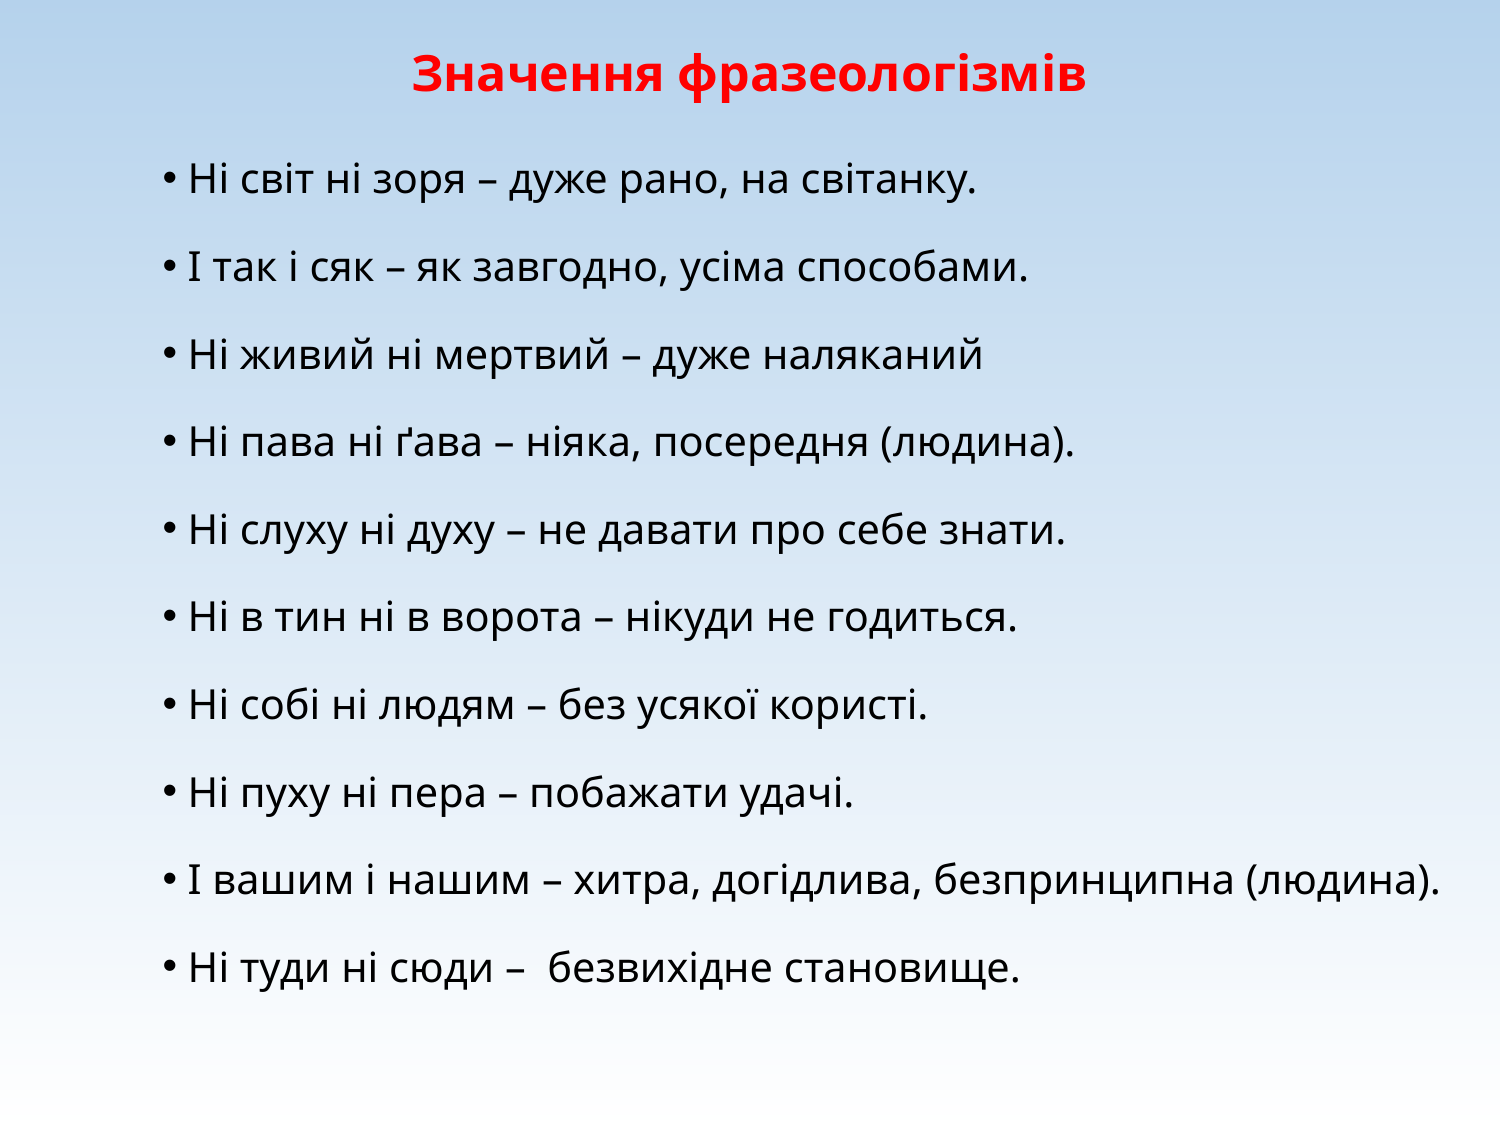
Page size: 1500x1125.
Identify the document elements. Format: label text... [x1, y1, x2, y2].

list Ні світ ні зоря – дуже рано, на світанку. І так і сяк – як завгодно, усіма способами. Ні живий ні мертвий – дуже наляканий Ні пава ні ґава – ніяка, посередня (людина). Ні слуху ні духу – не давати про себе знати. Ні в тин ні в ворота – нікуди не годиться. Ні собі ні людям – без усякої користі. Ні пуху ні пера – побажати удачі. І вашим і нашим – хитра, догідлива, безпринципна (людина). Ні туди ні сюди – безвихідне становище. [147, 120, 1471, 1083]
title Значення фразеологізмів [103, 30, 1397, 121]
